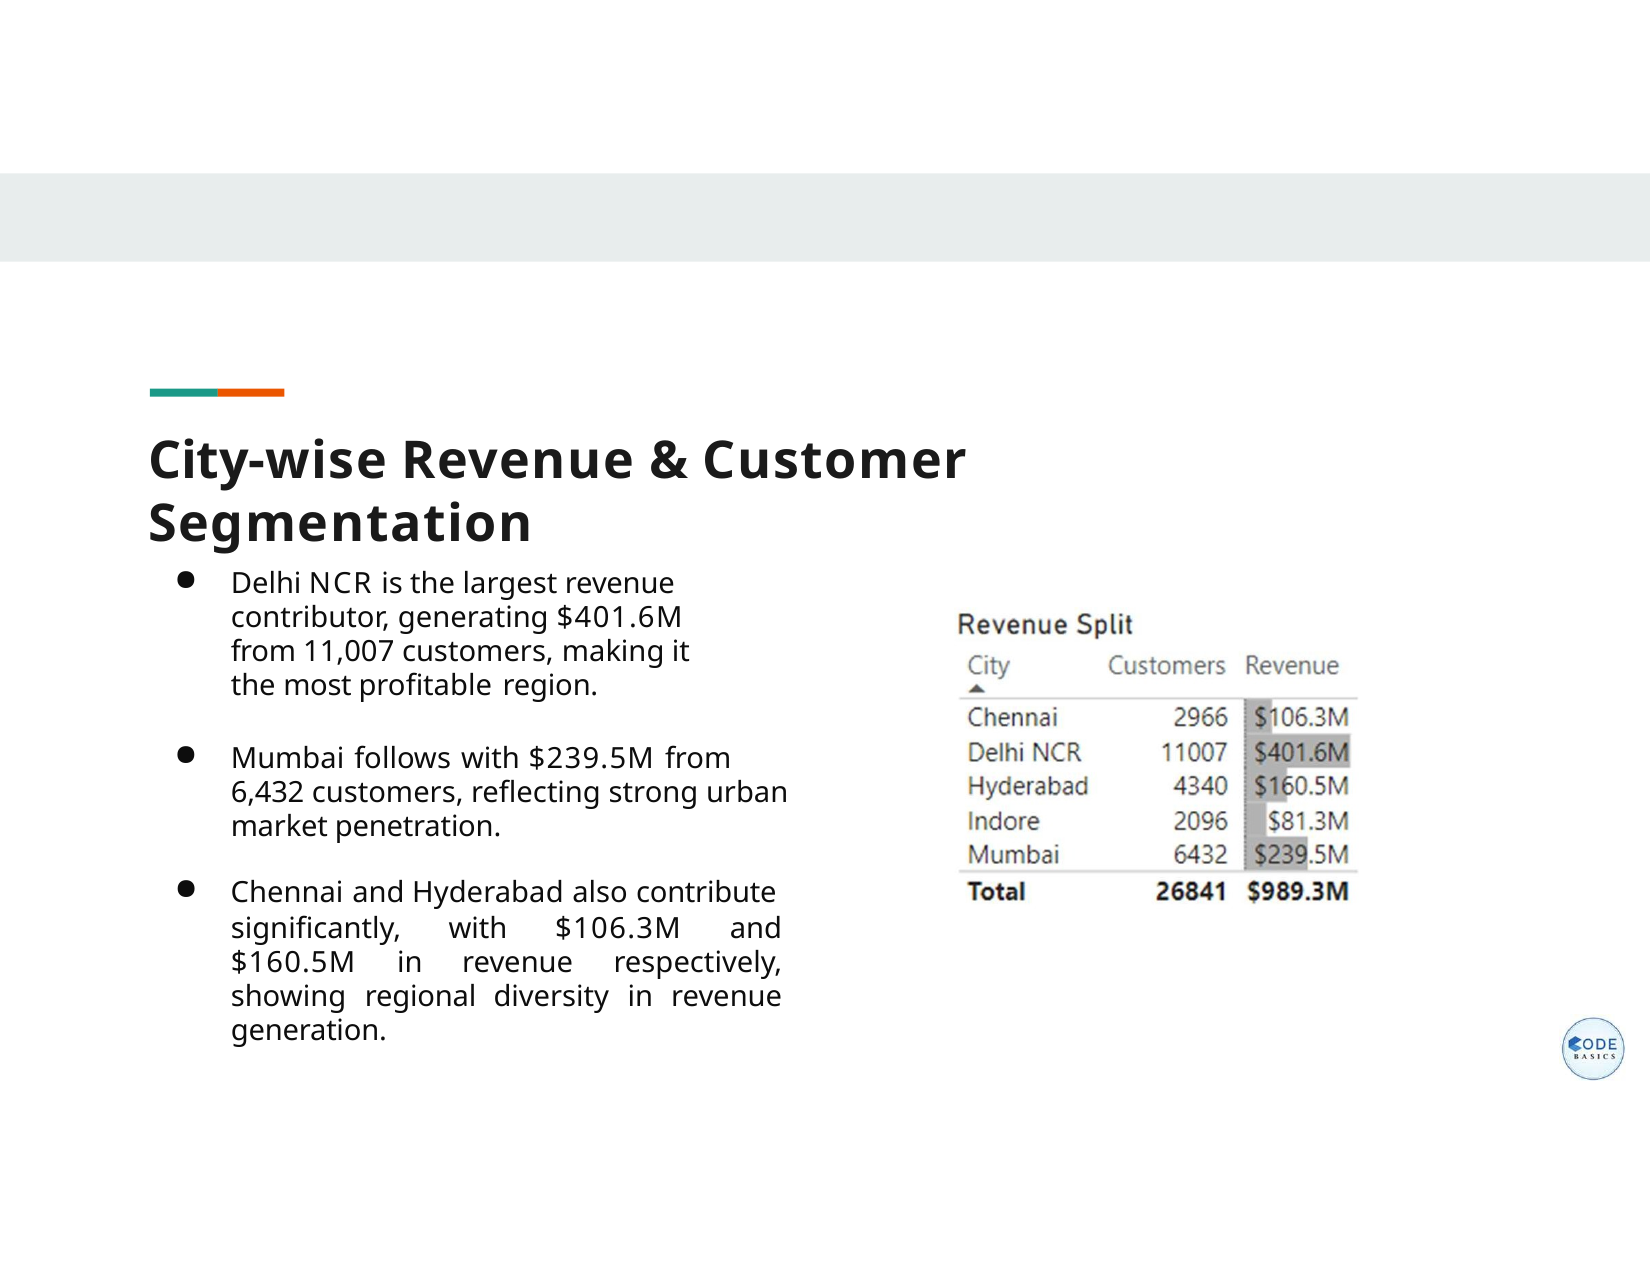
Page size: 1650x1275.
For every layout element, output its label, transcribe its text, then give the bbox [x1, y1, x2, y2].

picture [954, 607, 1360, 909]
title City-wise Revenue & Customer Segmentation [146, 424, 1350, 640]
text_box Delhi NCR is the largest revenue contributor, generating $401.6M from 11,007 customers, making it the most profitable region. Mumbai follows with $239.5M from 6,432 customers, reflecting strong urban market penetration. Chennai and Hyderabad also contribute significantly, with $106.3M and $160.5M in revenue respectively, showing regional diversity in revenue generation. [172, 560, 800, 1046]
picture [1559, 1013, 1626, 1081]
